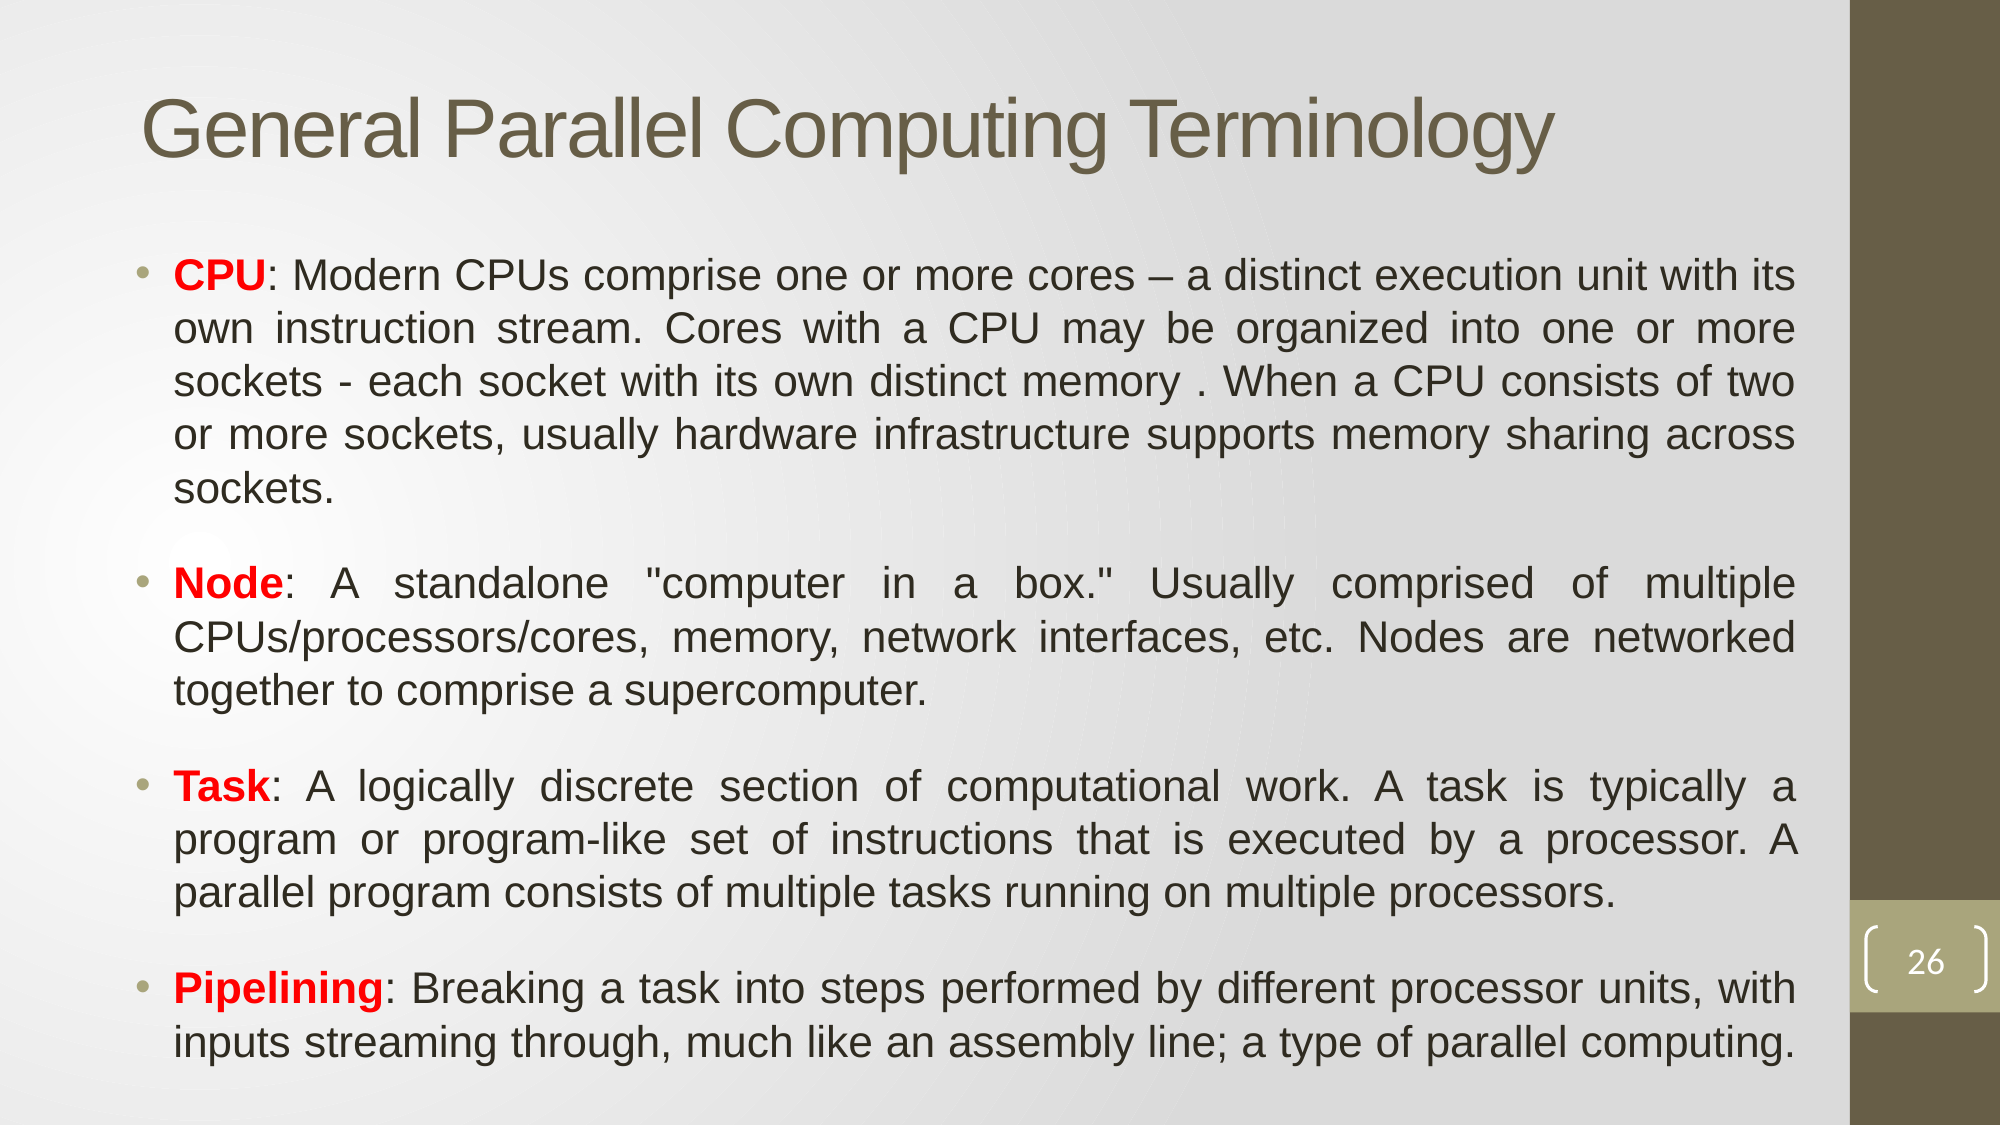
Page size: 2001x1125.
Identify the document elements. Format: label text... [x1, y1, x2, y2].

title General Parallel Computing Terminology [125, 90, 1762, 158]
slide_number 26 [1864, 925, 1988, 994]
text_box CPU: Modern CPUs comprise one or more cores – a distinct execution unit with its own instruction stream. Cores with a CPU may be organized into one or more sockets - each socket with its own distinct memory . When a CPU consists of two or more sockets, usually hardware infrastructure supports memory sharing across sockets. Node: A standalone "computer in a box." Usually comprised of multiple CPUs/processors/cores, memory, network interfaces, etc. Nodes are networked together to comprise a supercomputer. Task: A logically discrete section of computational work. A task is typically a program or program-like set of instructions that is executed by a processor. A parallel program consists of multiple tasks running on multiple processors. Pipelining: Breaking a task into steps performed by different processor units, with inputs streaming through, much like an assembly line; a type of parallel computing. [103, 238, 1814, 1125]
